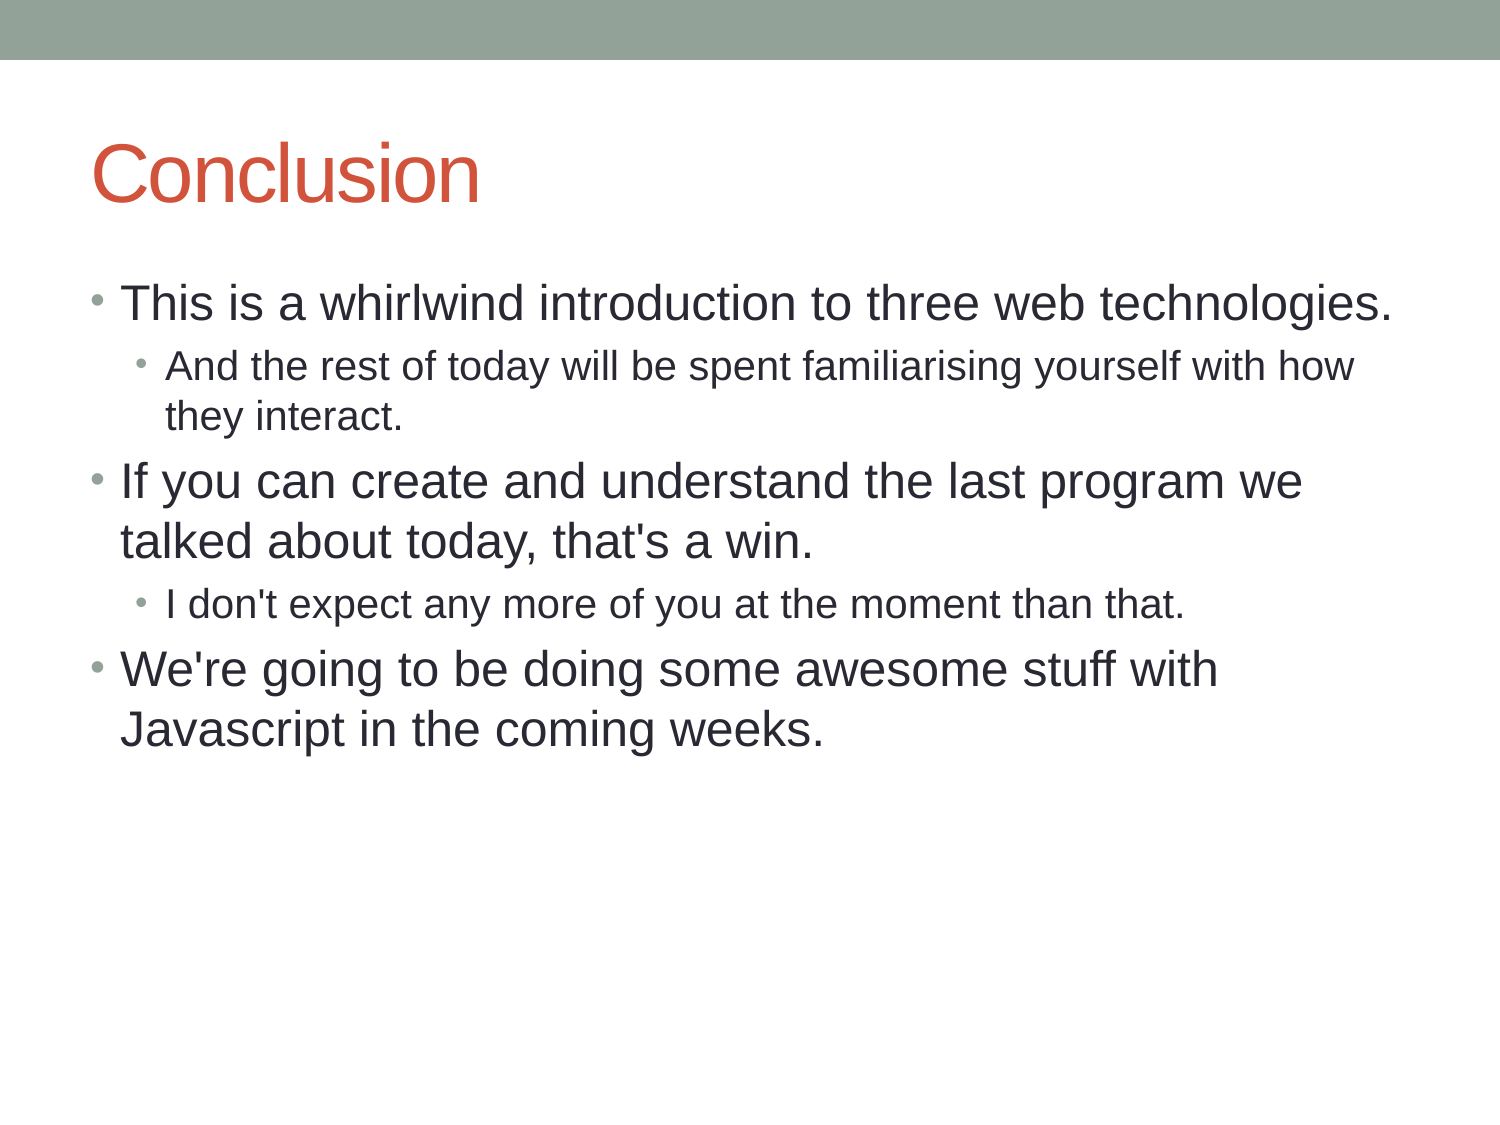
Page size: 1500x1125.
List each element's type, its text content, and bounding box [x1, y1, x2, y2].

title Conclusion [75, 87, 1425, 250]
list This is a whirlwind introduction to three web technologies. And the rest of today will be spent familiarising yourself with how they interact. If you can create and understand the last program we talked about today, that's a win. I don't expect any more of you at the moment than that. We're going to be doing some awesome stuff with Javascript in the coming weeks. [75, 262, 1425, 1063]
